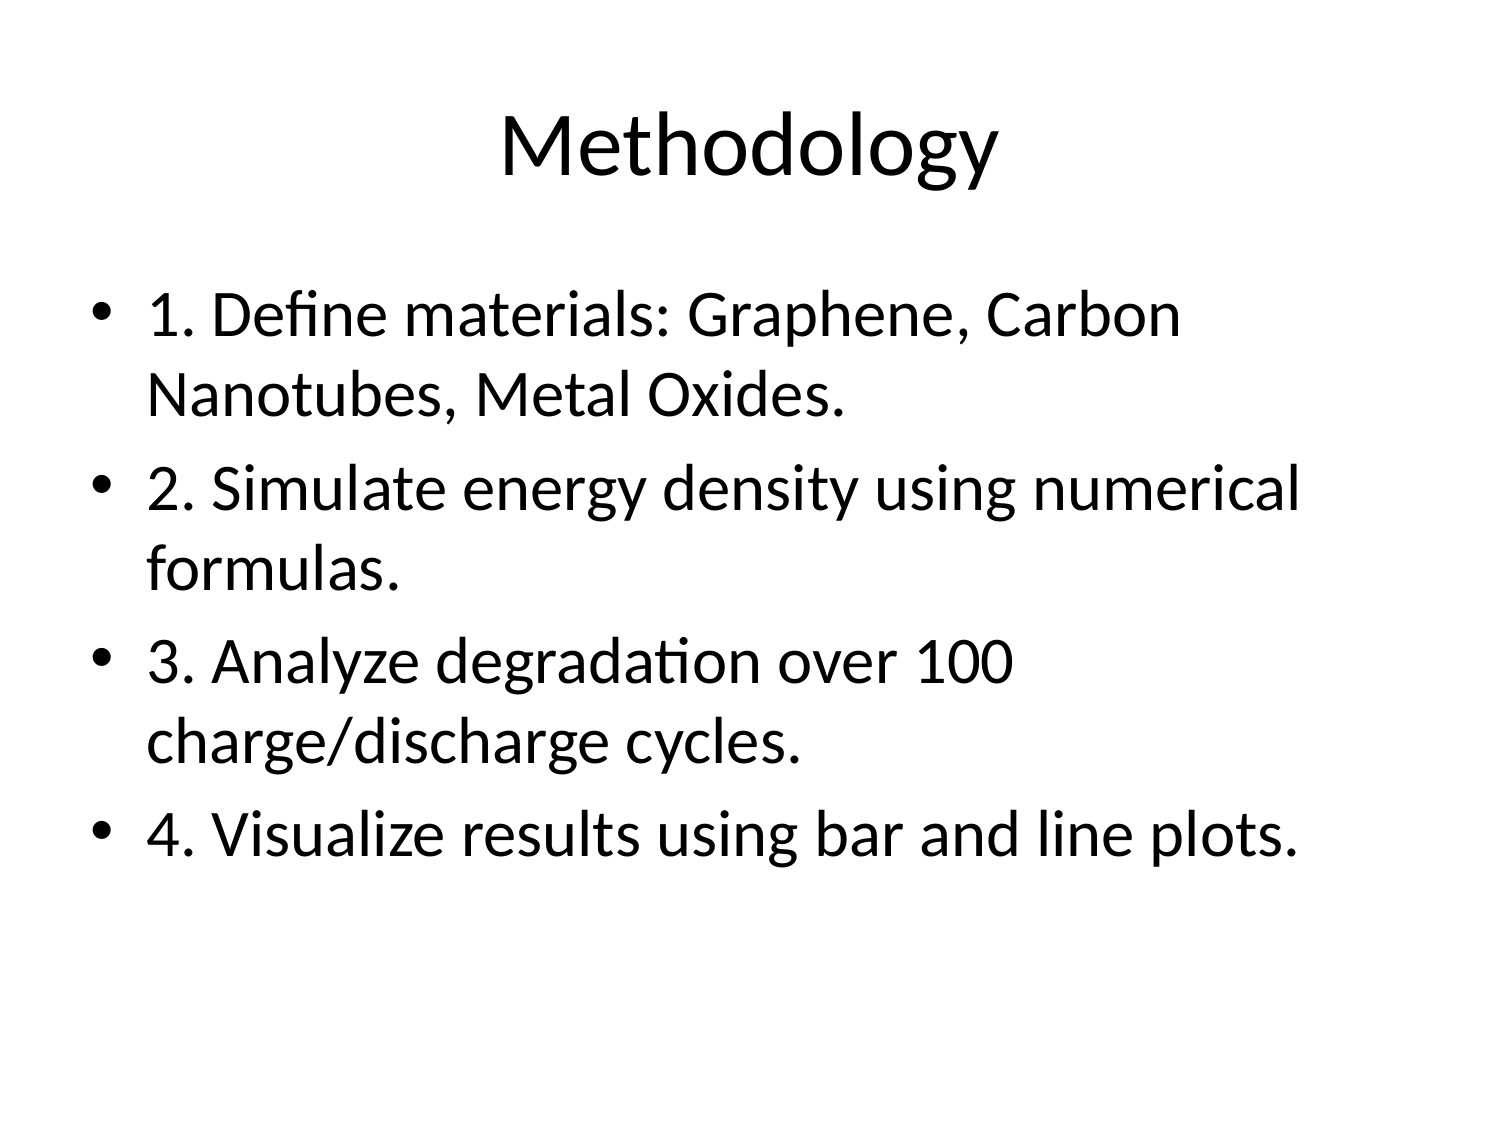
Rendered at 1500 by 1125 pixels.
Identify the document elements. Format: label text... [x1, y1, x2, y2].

title Methodology [75, 45, 1425, 233]
list 1. Define materials: Graphene, Carbon Nanotubes, Metal Oxides. 2. Simulate energy density using numerical formulas. 3. Analyze degradation over 100 charge/discharge cycles. 4. Visualize results using bar and line plots. [75, 262, 1425, 1005]
